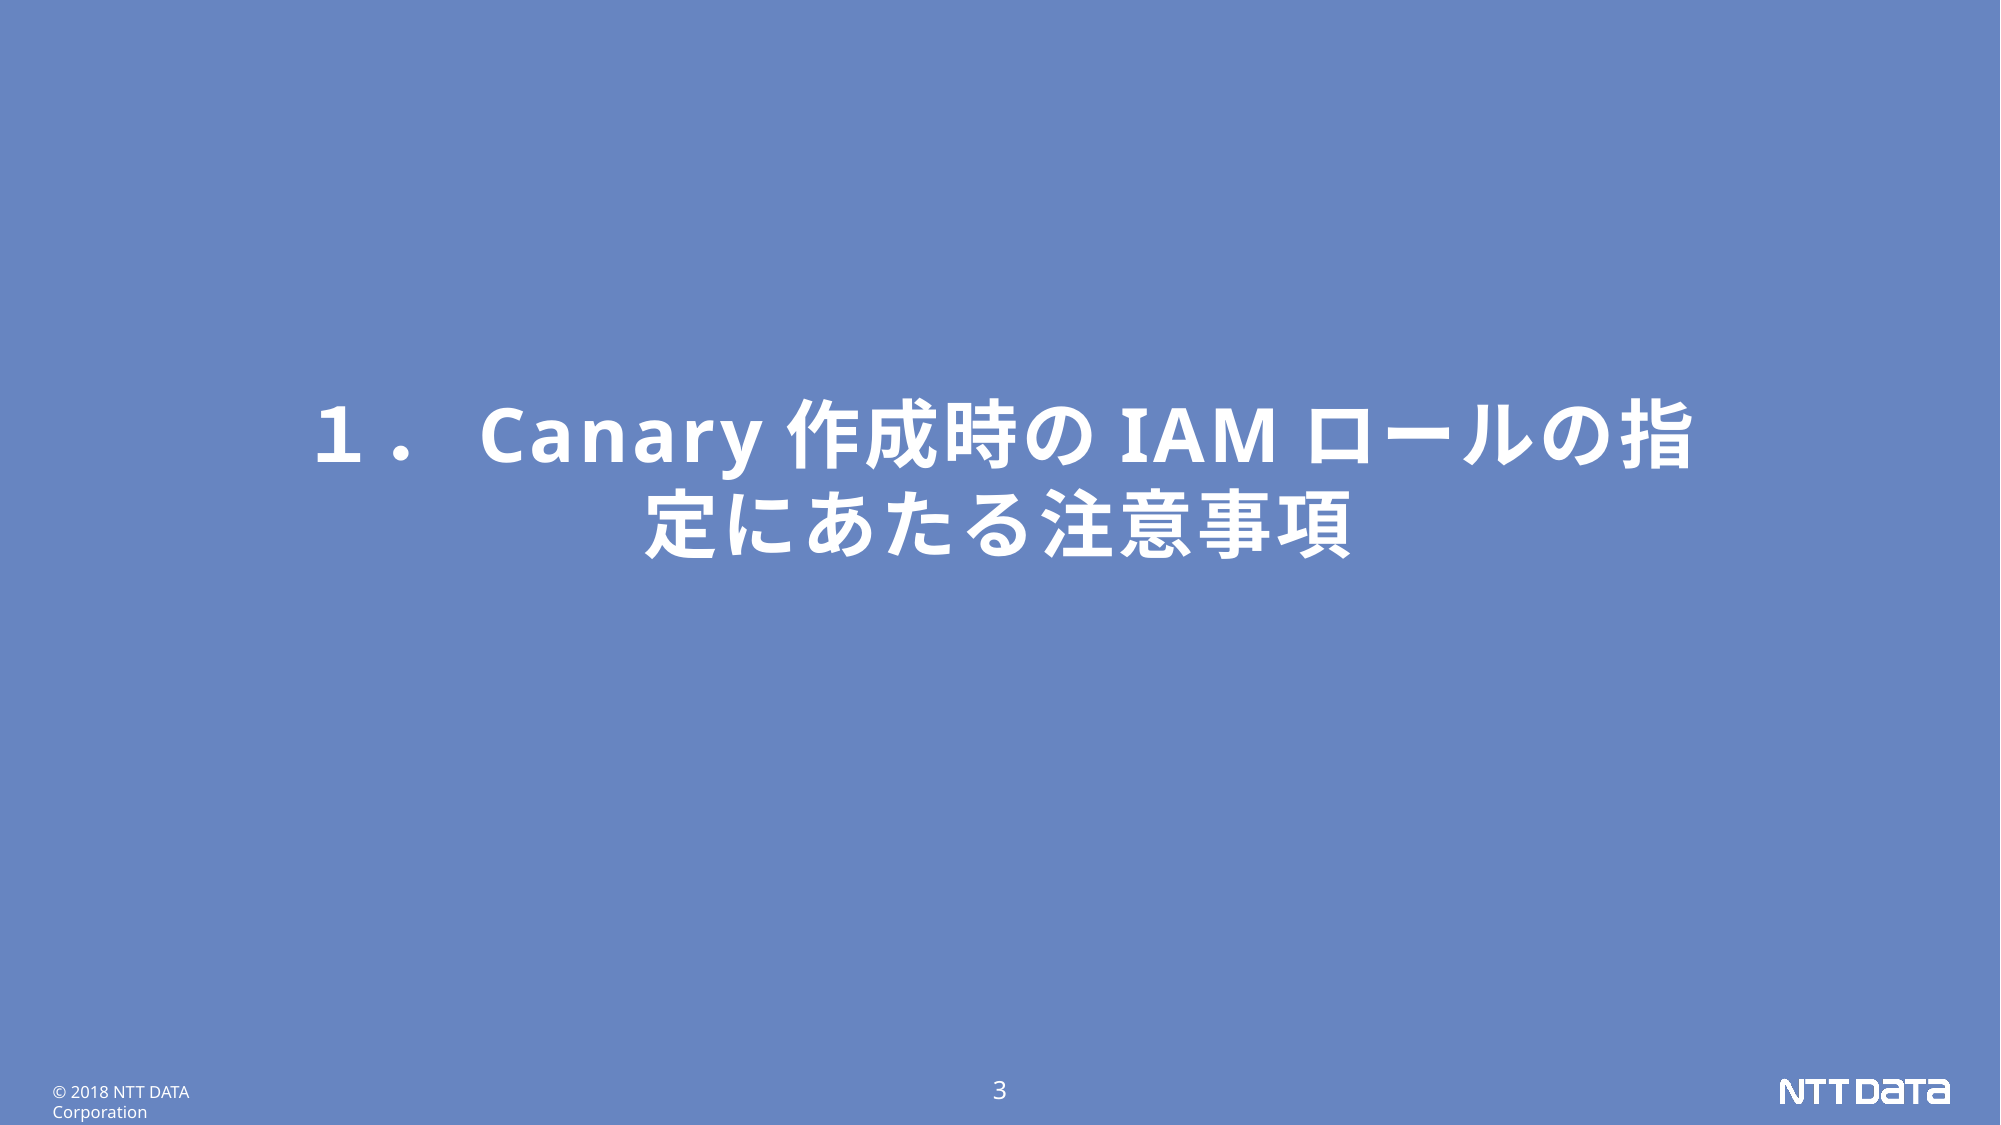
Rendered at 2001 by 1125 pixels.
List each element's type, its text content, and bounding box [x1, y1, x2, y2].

title １．Canary作成時のIAMロールの指定にあたる注意事項 [253, 160, 1747, 885]
picture [1767, 1066, 1962, 1116]
